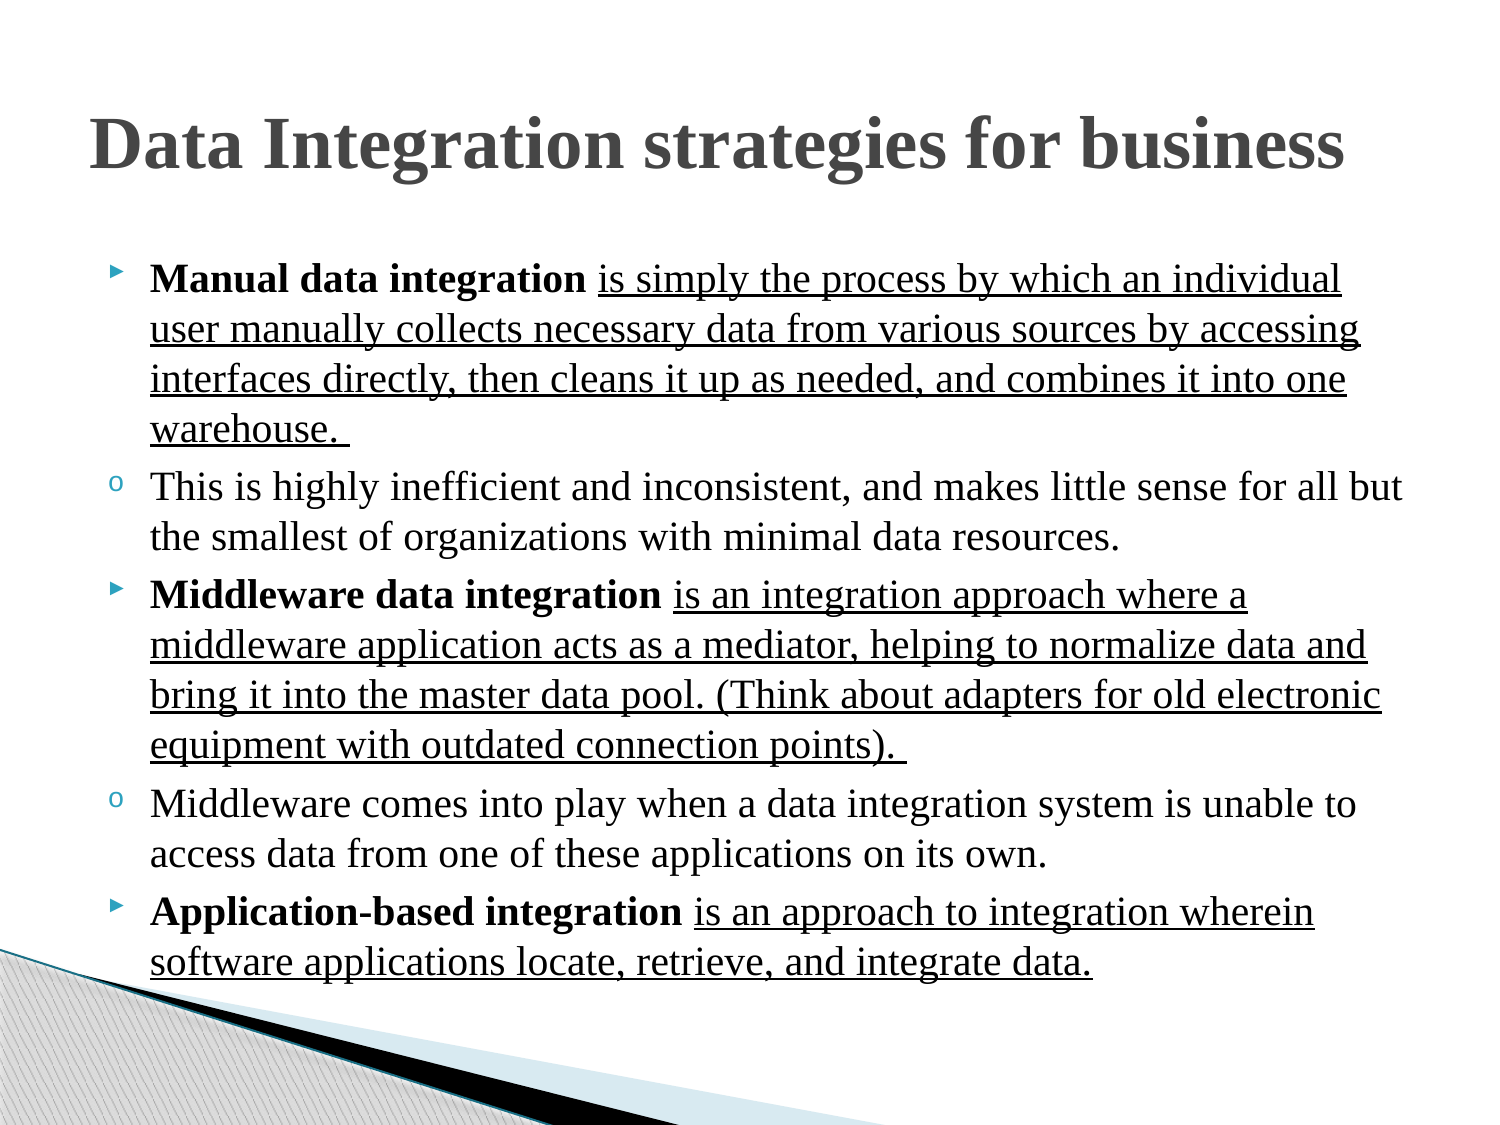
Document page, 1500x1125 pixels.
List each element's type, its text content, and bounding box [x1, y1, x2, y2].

list Manual data integration is simply the process by which an individual user manually collects necessary data from various sources by accessing interfaces directly, then cleans it up as needed, and combines it into one warehouse. This is highly inefficient and inconsistent, and makes little sense for all but the smallest of organizations with minimal data resources. Middleware data integration is an integration approach where a middleware application acts as a mediator, helping to normalize data and bring it into the master data pool. (Think about adapters for old electronic equipment with outdated connection points). Middleware comes into play when a data integration system is unable to access data from one of these applications on its own. Application-based integration is an approach to integration wherein software applications locate, retrieve, and integrate data. [75, 243, 1425, 986]
title Data Integration strategies for business [75, 45, 1425, 233]
